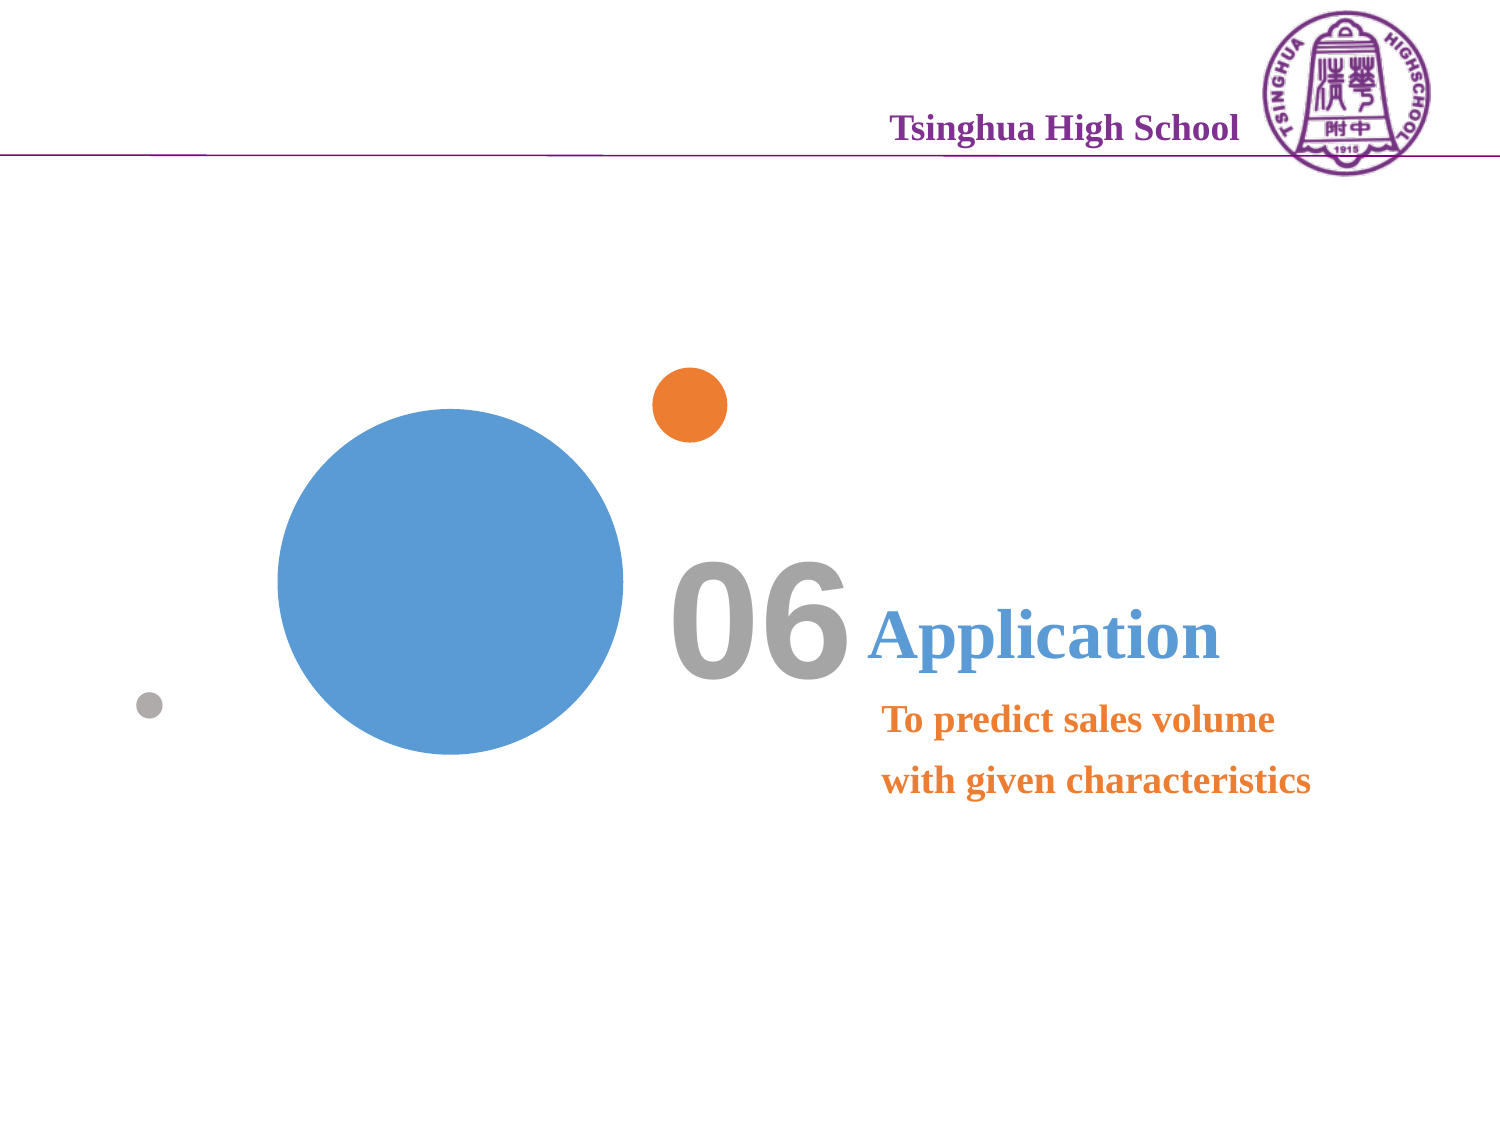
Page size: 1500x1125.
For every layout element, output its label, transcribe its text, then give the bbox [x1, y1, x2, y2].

text_box [277, 408, 623, 755]
picture [1262, 10, 1431, 155]
text_box 06 [623, 504, 898, 719]
picture [1262, 157, 1431, 177]
text_box [652, 367, 728, 443]
text_box Application [867, 562, 1401, 673]
text_box [136, 692, 163, 719]
text_box To predict sales volume with given characteristics [866, 671, 1339, 810]
